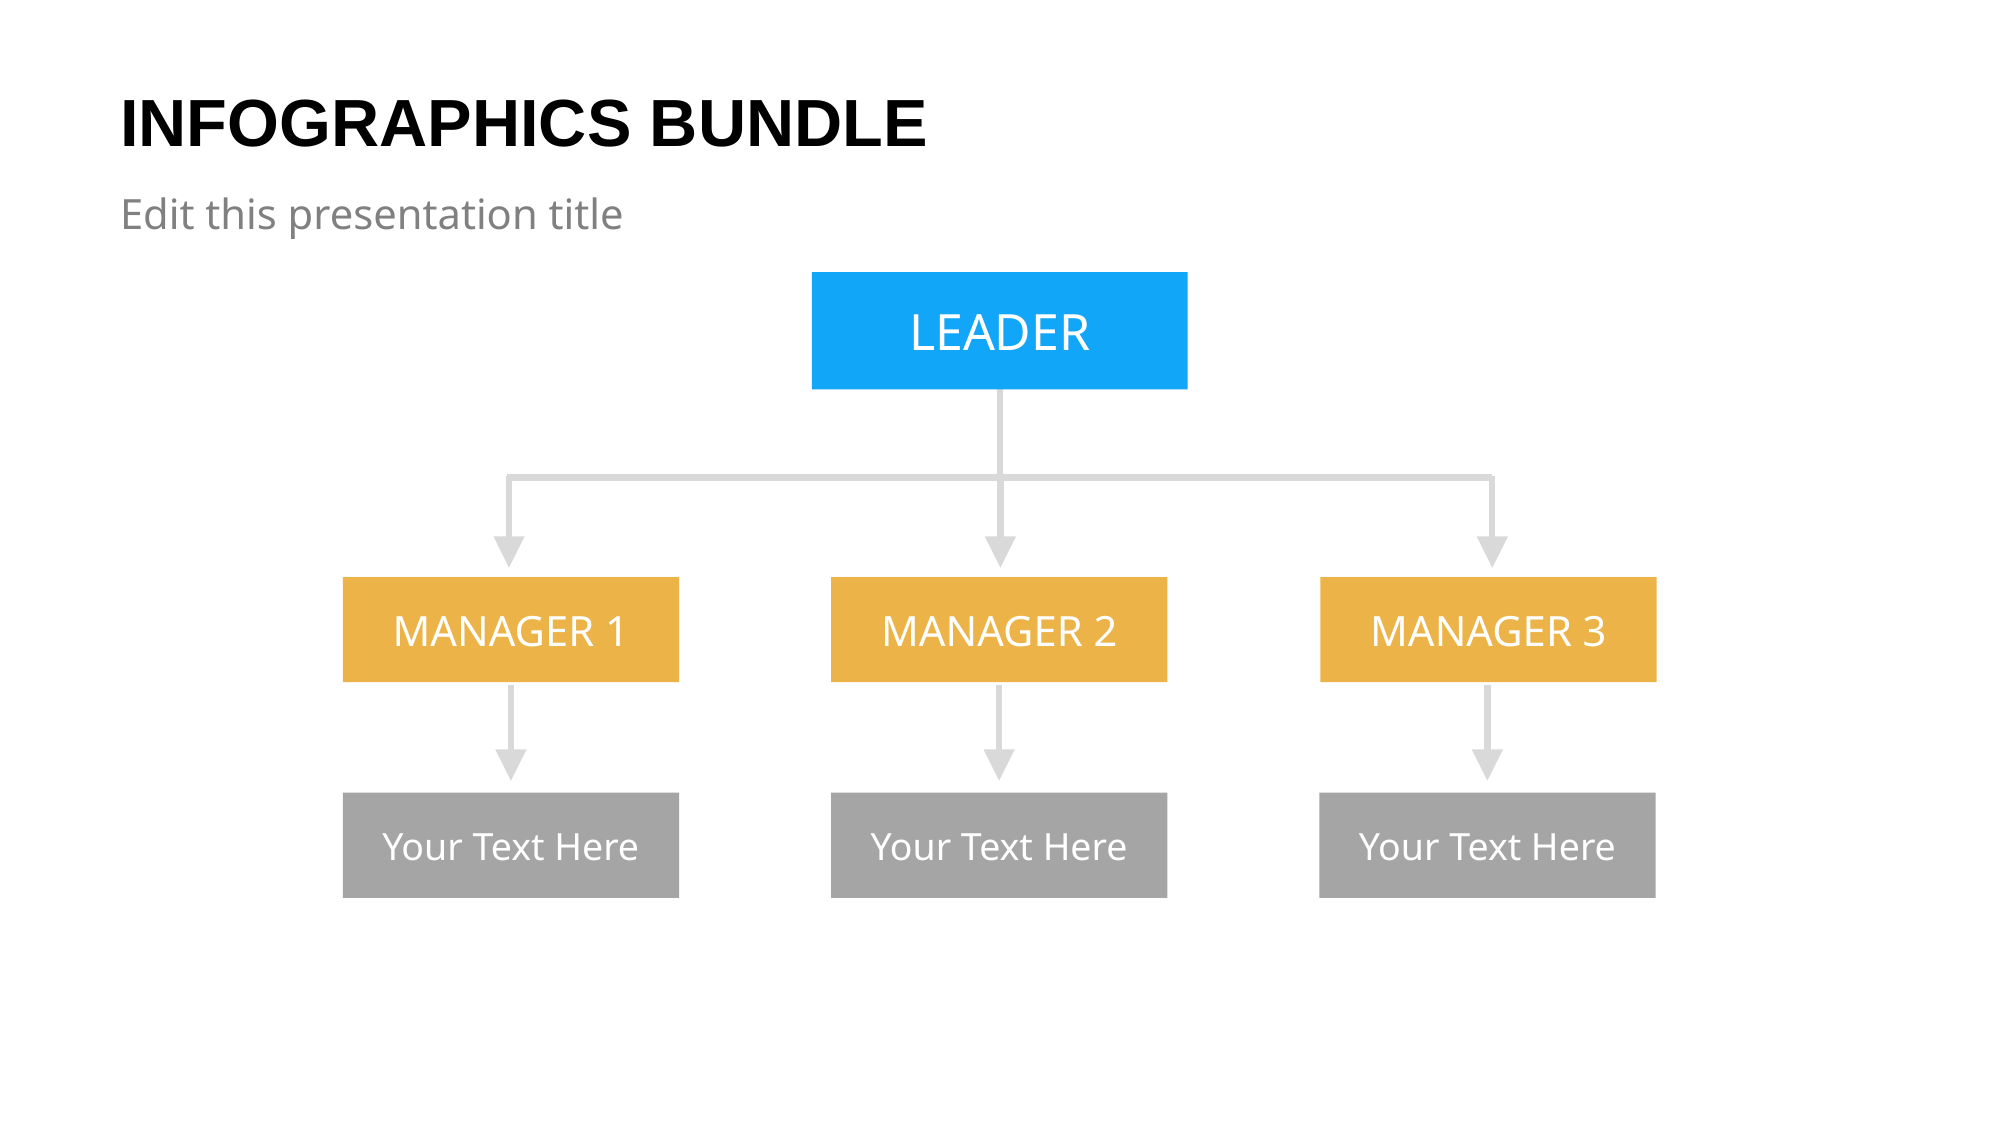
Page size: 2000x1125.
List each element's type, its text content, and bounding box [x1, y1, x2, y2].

title INFOGRAPHICS BUNDLE [99, 61, 1376, 179]
text_box Your Text Here [1317, 791, 1658, 900]
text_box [506, 383, 1493, 568]
text_box MANAGER 3 [1318, 575, 1659, 684]
text_box MANAGER 1 [341, 575, 681, 684]
text_box LEADER [810, 270, 1190, 382]
text_box Your Text Here [829, 791, 1169, 900]
text_box MANAGER 2 [829, 577, 1169, 684]
text_box Your Text Here [341, 791, 681, 900]
list Edit this presentation title [99, 178, 750, 262]
